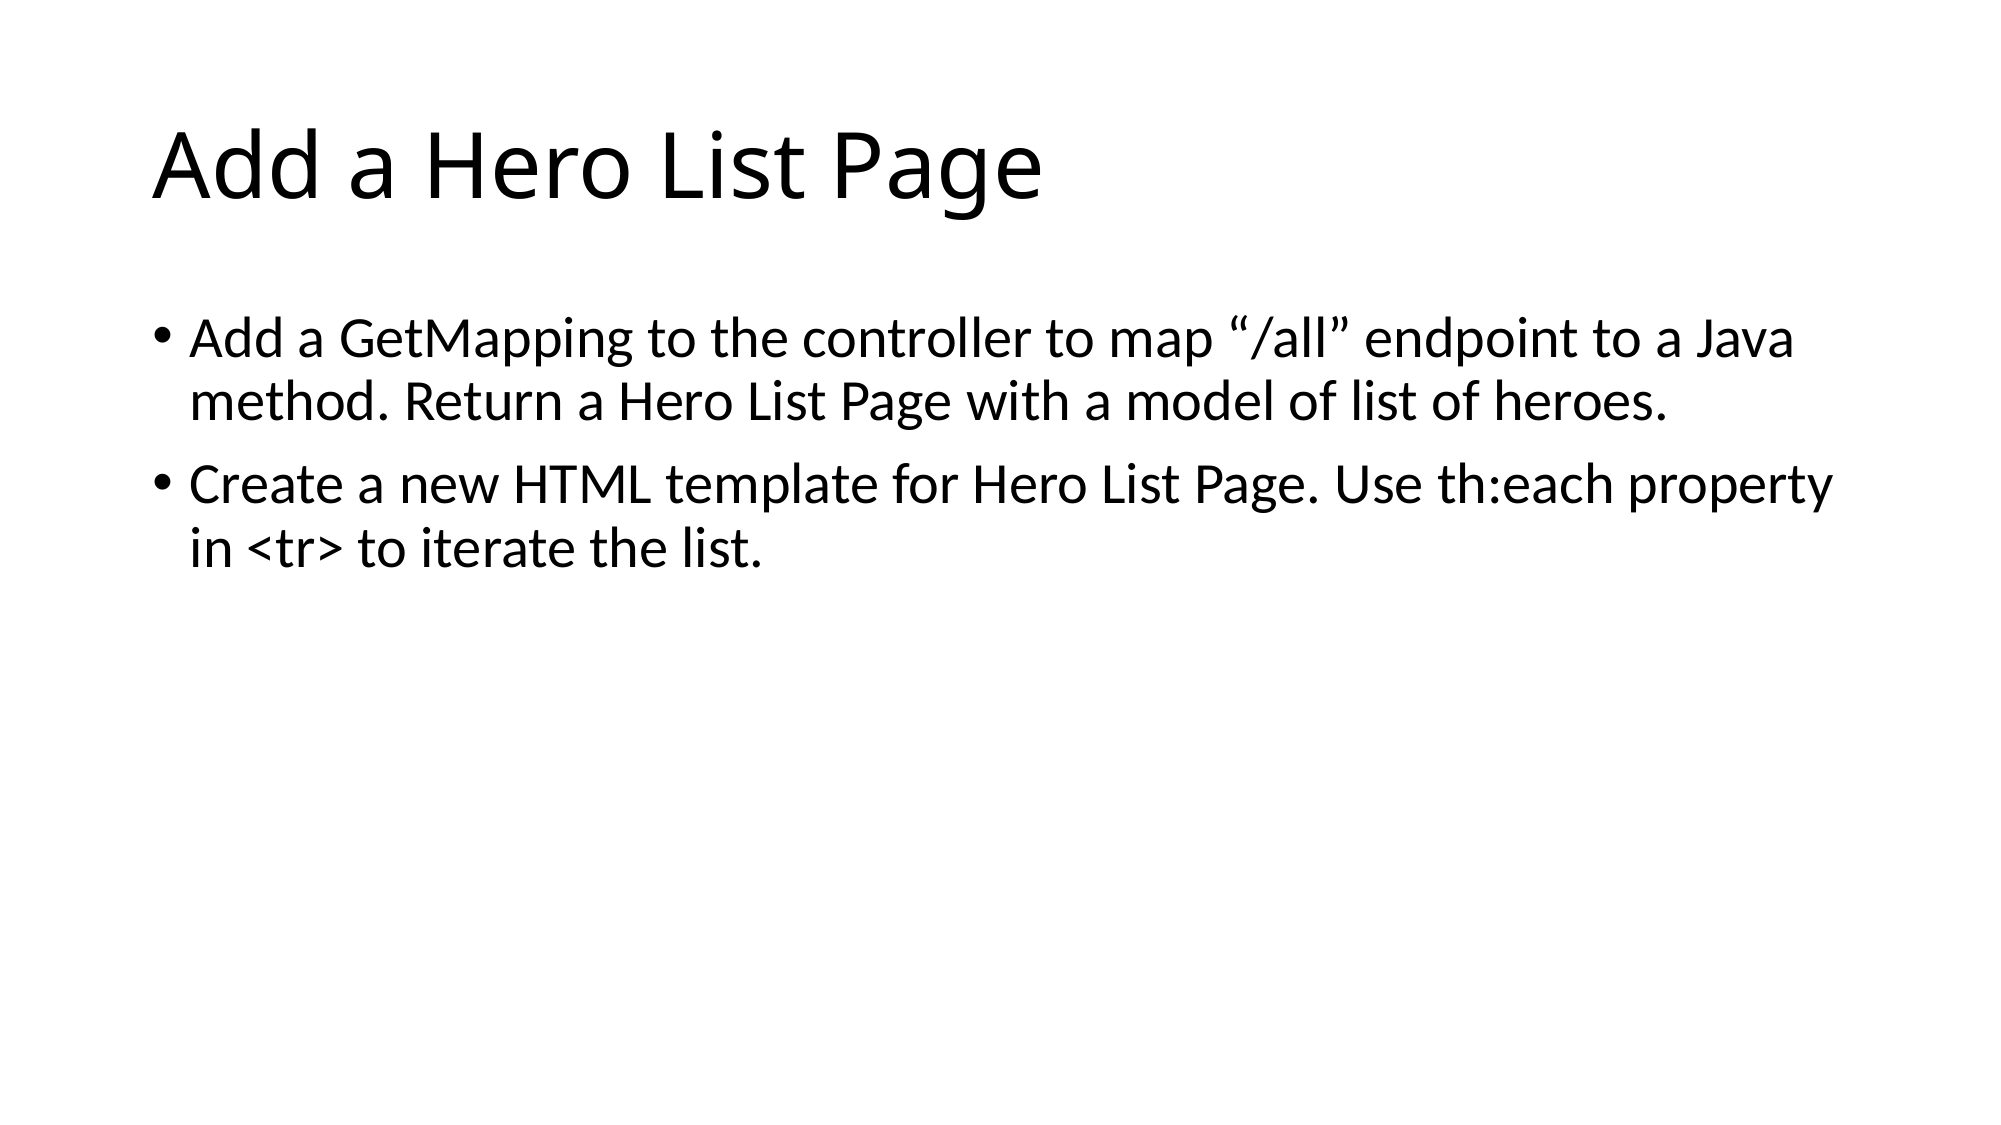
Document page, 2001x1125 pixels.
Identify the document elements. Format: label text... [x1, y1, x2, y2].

list Add a GetMapping to the controller to map “/all” endpoint to a Java method. Return a Hero List Page with a model of list of heroes. Create a new HTML template for Hero List Page. Use th:each property in <tr> to iterate the list. [137, 299, 1863, 1014]
title Add a Hero List Page [137, 59, 1863, 278]
